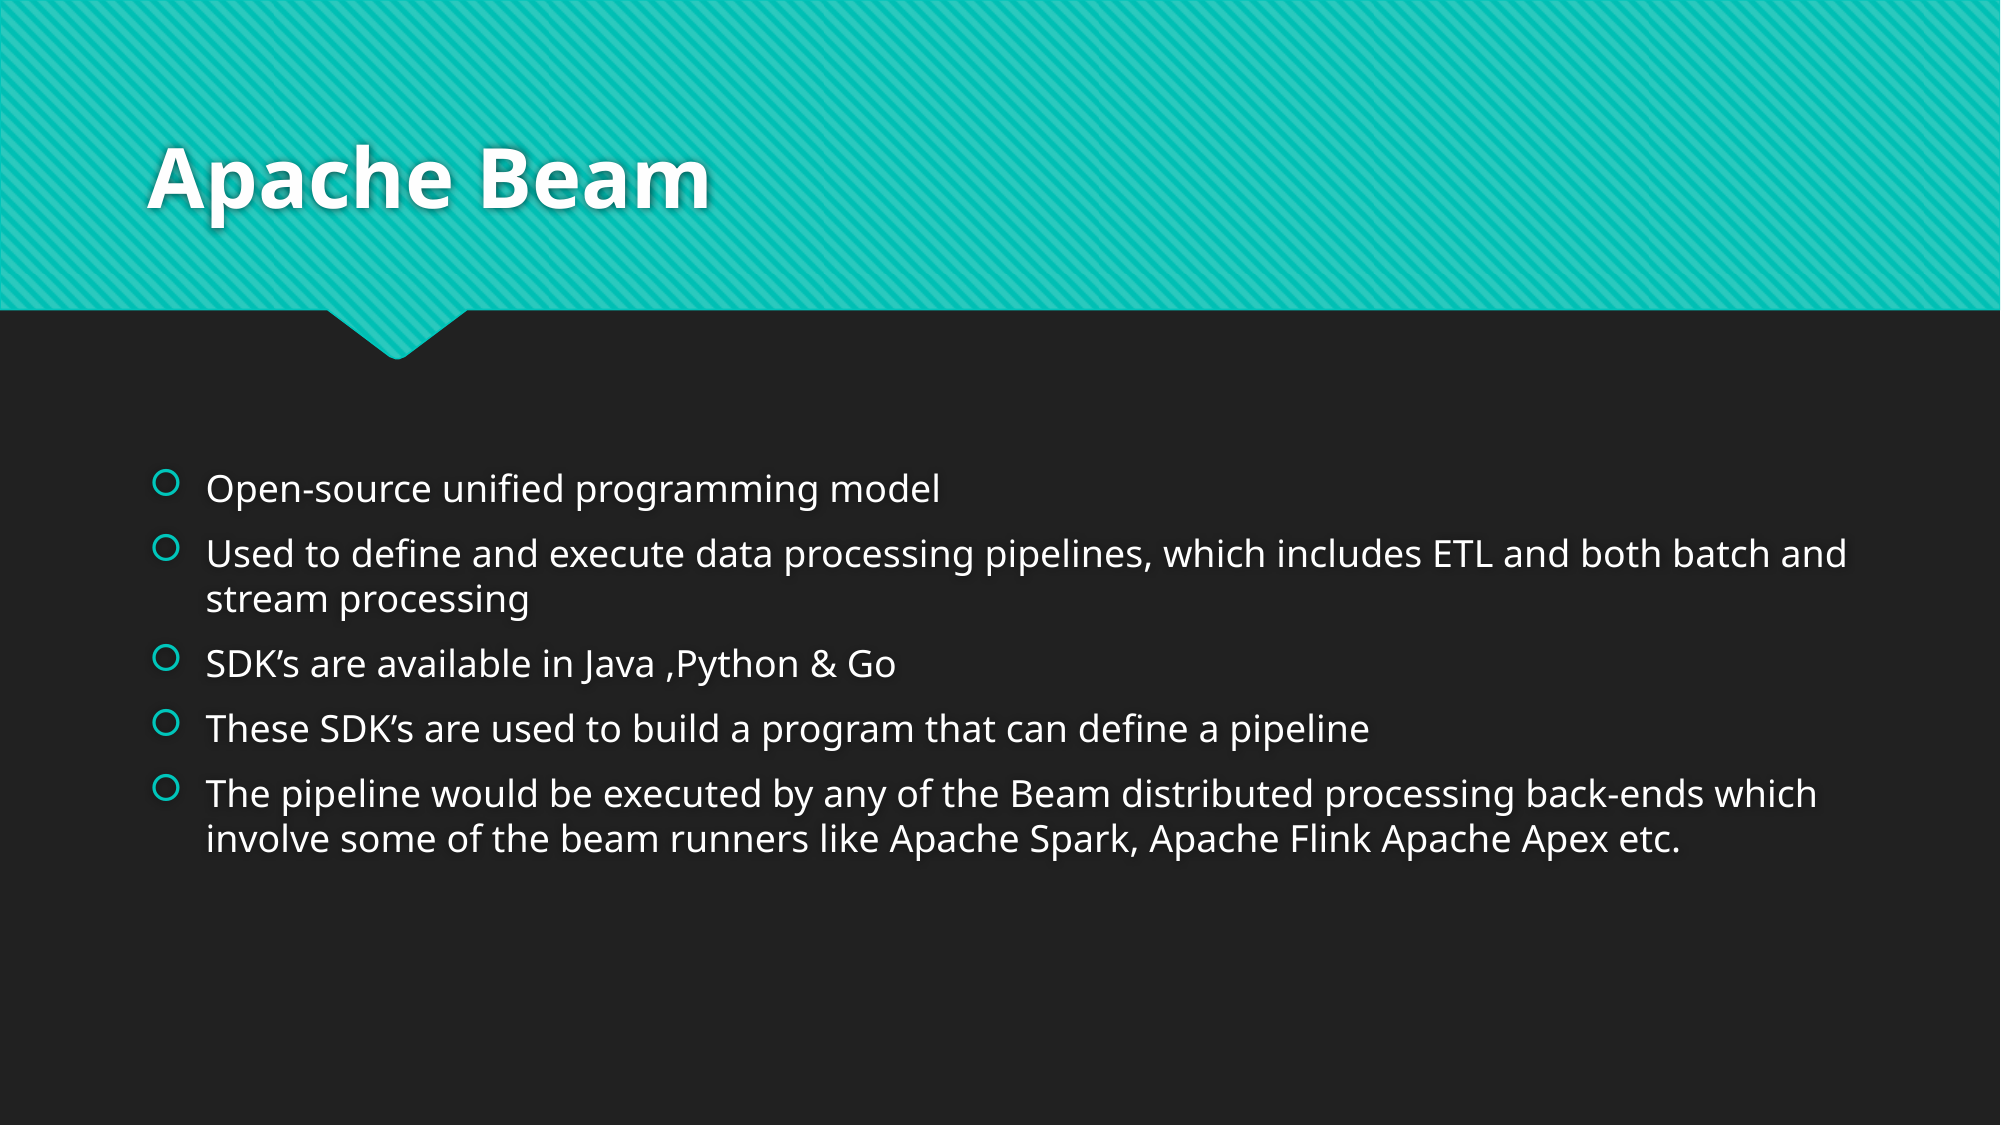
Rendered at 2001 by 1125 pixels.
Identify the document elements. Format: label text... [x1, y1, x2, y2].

list Open-source unified programming model Used to define and execute data processing pipelines, which includes ETL and both batch and stream processing SDK’s are available in Java ,Python & Go These SDK’s are used to build a program that can define a pipeline The pipeline would be executed by any of the Beam distributed processing back-ends which involve some of the beam runners like Apache Spark, Apache Flink Apache Apex etc. [134, 364, 1866, 962]
title Apache Beam [132, 73, 1868, 233]
